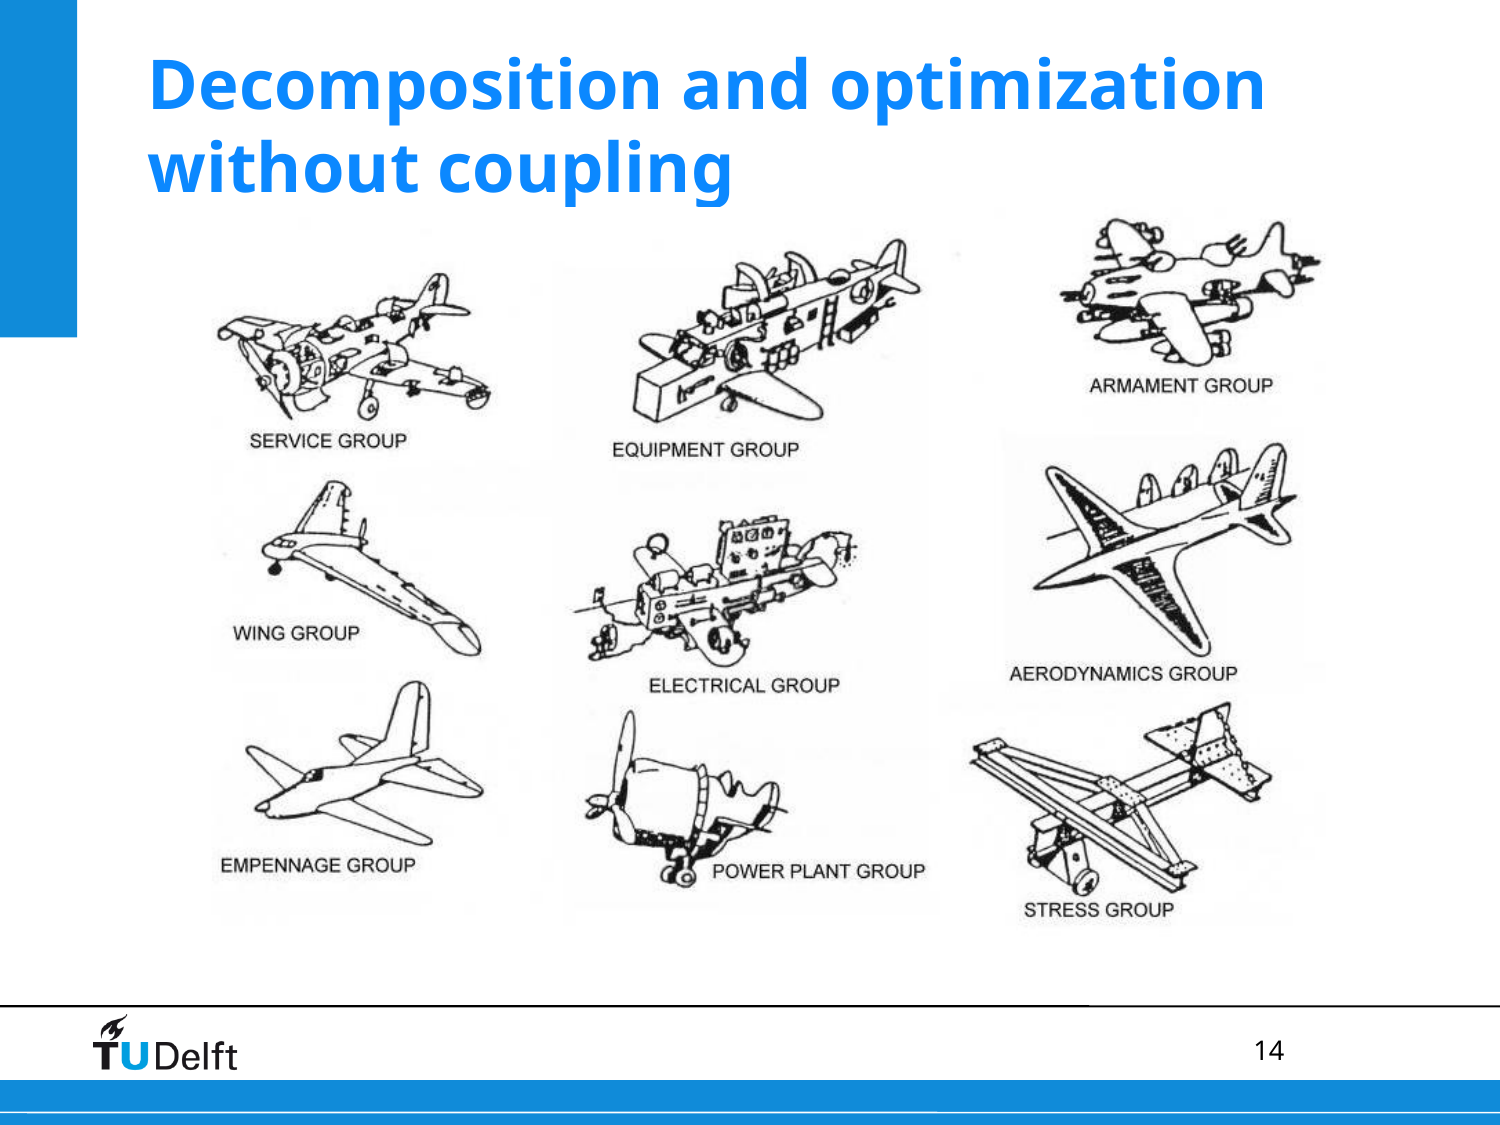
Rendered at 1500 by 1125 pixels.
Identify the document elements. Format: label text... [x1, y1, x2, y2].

title Decomposition and optimization without coupling [147, 31, 1405, 206]
picture [93, 1014, 240, 1072]
picture [211, 207, 1349, 953]
